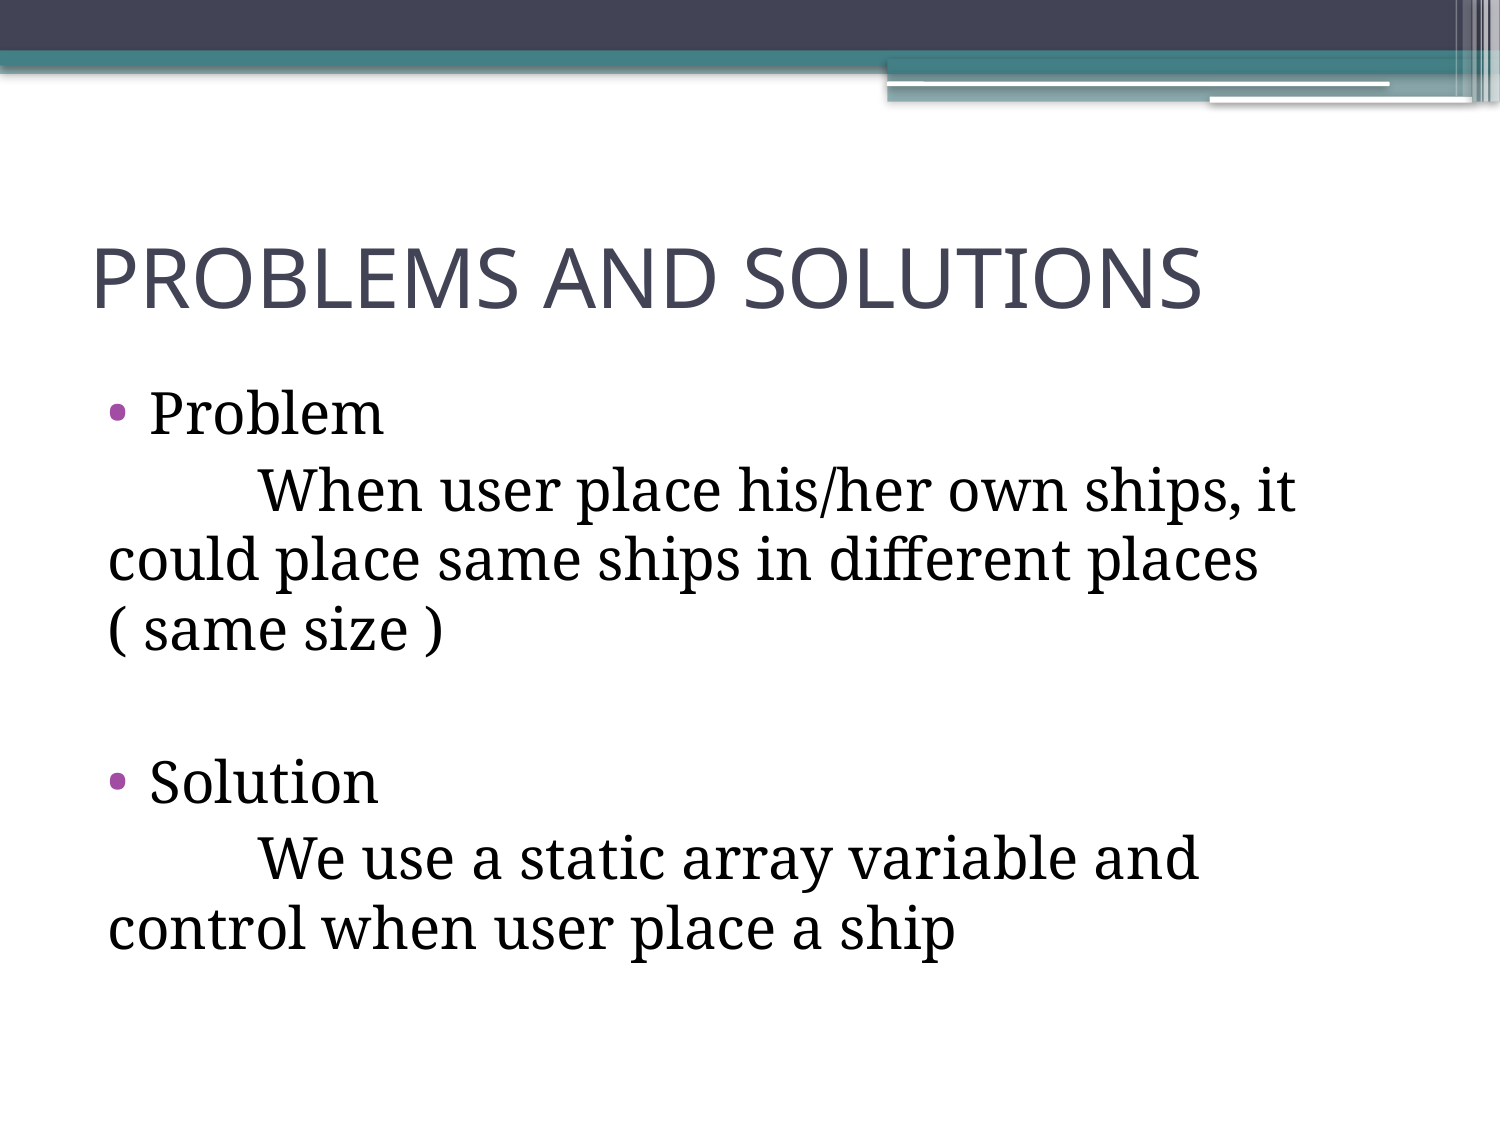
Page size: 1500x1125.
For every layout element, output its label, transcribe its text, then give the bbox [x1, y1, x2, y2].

list Problem When user place his/her own ships, it could place same ships in different places ( same size ) Solution We use a static array variable and control when user place a ship [75, 368, 1425, 1079]
title PROBLEMS AND SOLUTIONS [75, 187, 1425, 363]
